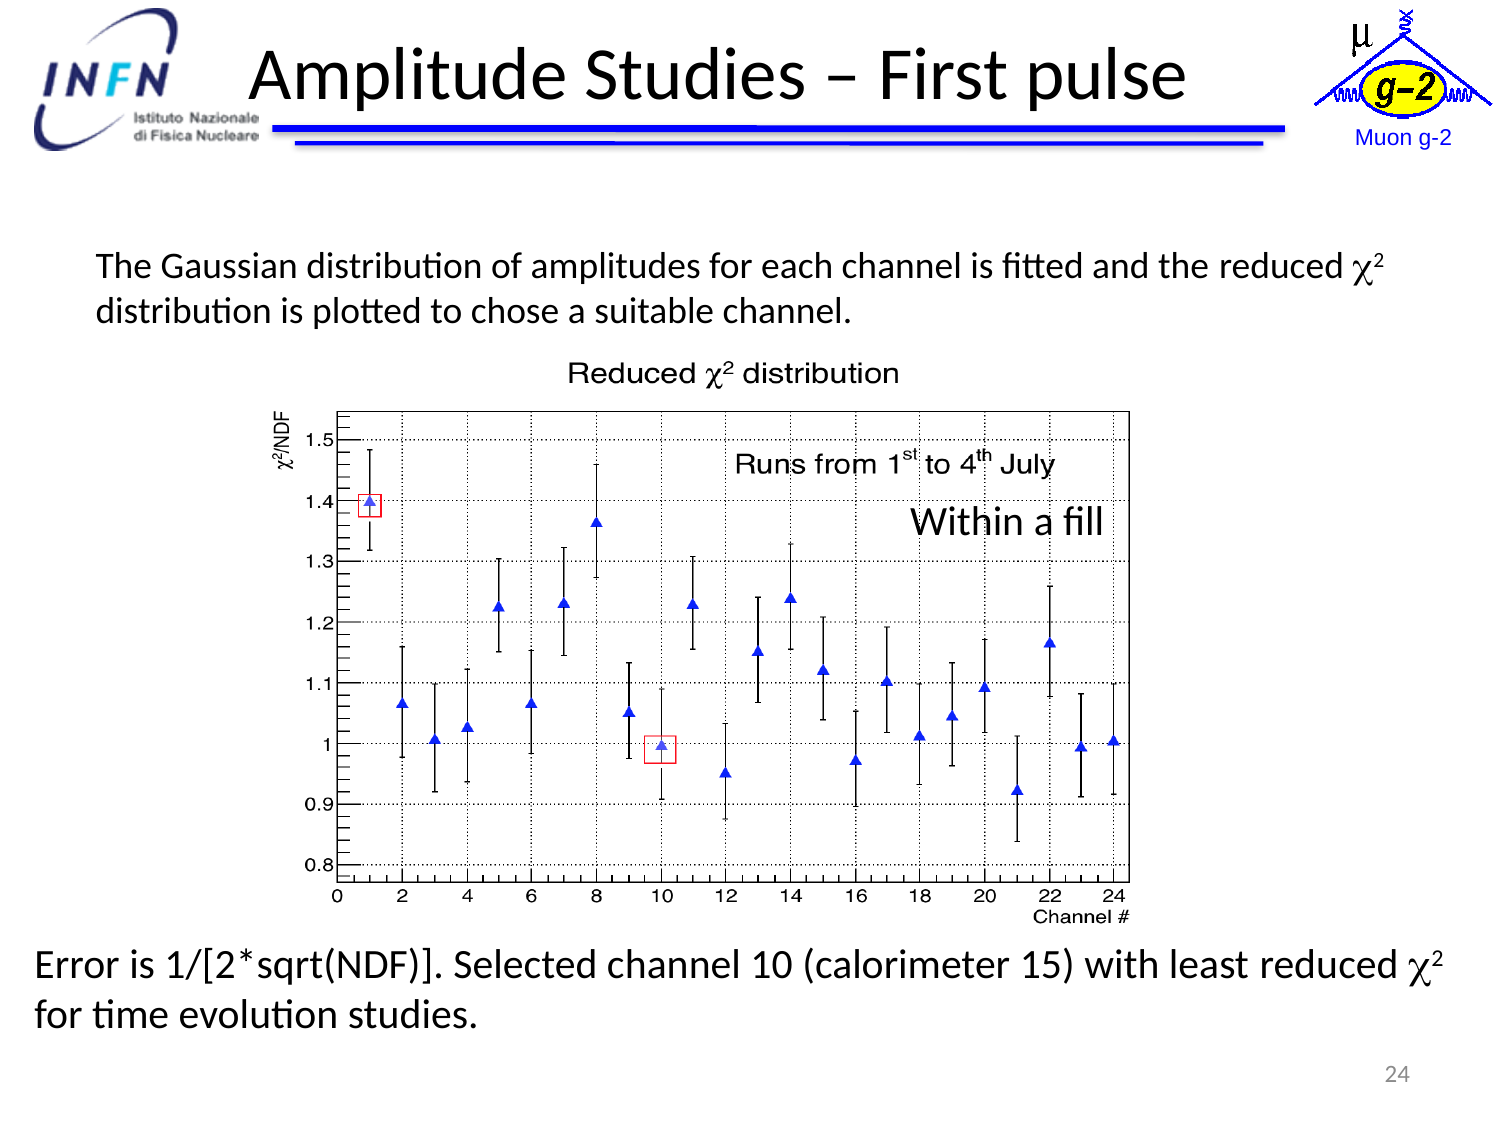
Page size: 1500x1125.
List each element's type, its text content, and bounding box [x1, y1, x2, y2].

picture [1356, 8, 1493, 119]
picture [256, 359, 1160, 934]
text_box The Gaussian distribution of amplitudes for each channel is fitted and the reduced c2 distribution is plotted to chose a suitable channel. [80, 233, 1479, 339]
text_box Amplitude Studies – First pulse [80, 0, 1356, 149]
slide_number 24 [1074, 1042, 1425, 1103]
text_box Error is 1/[2*sqrt(NDF)]. Selected channel 10 (calorimeter 15) with least reduced c2 for time evolution studies. [19, 929, 1479, 1045]
picture [34, 8, 259, 151]
